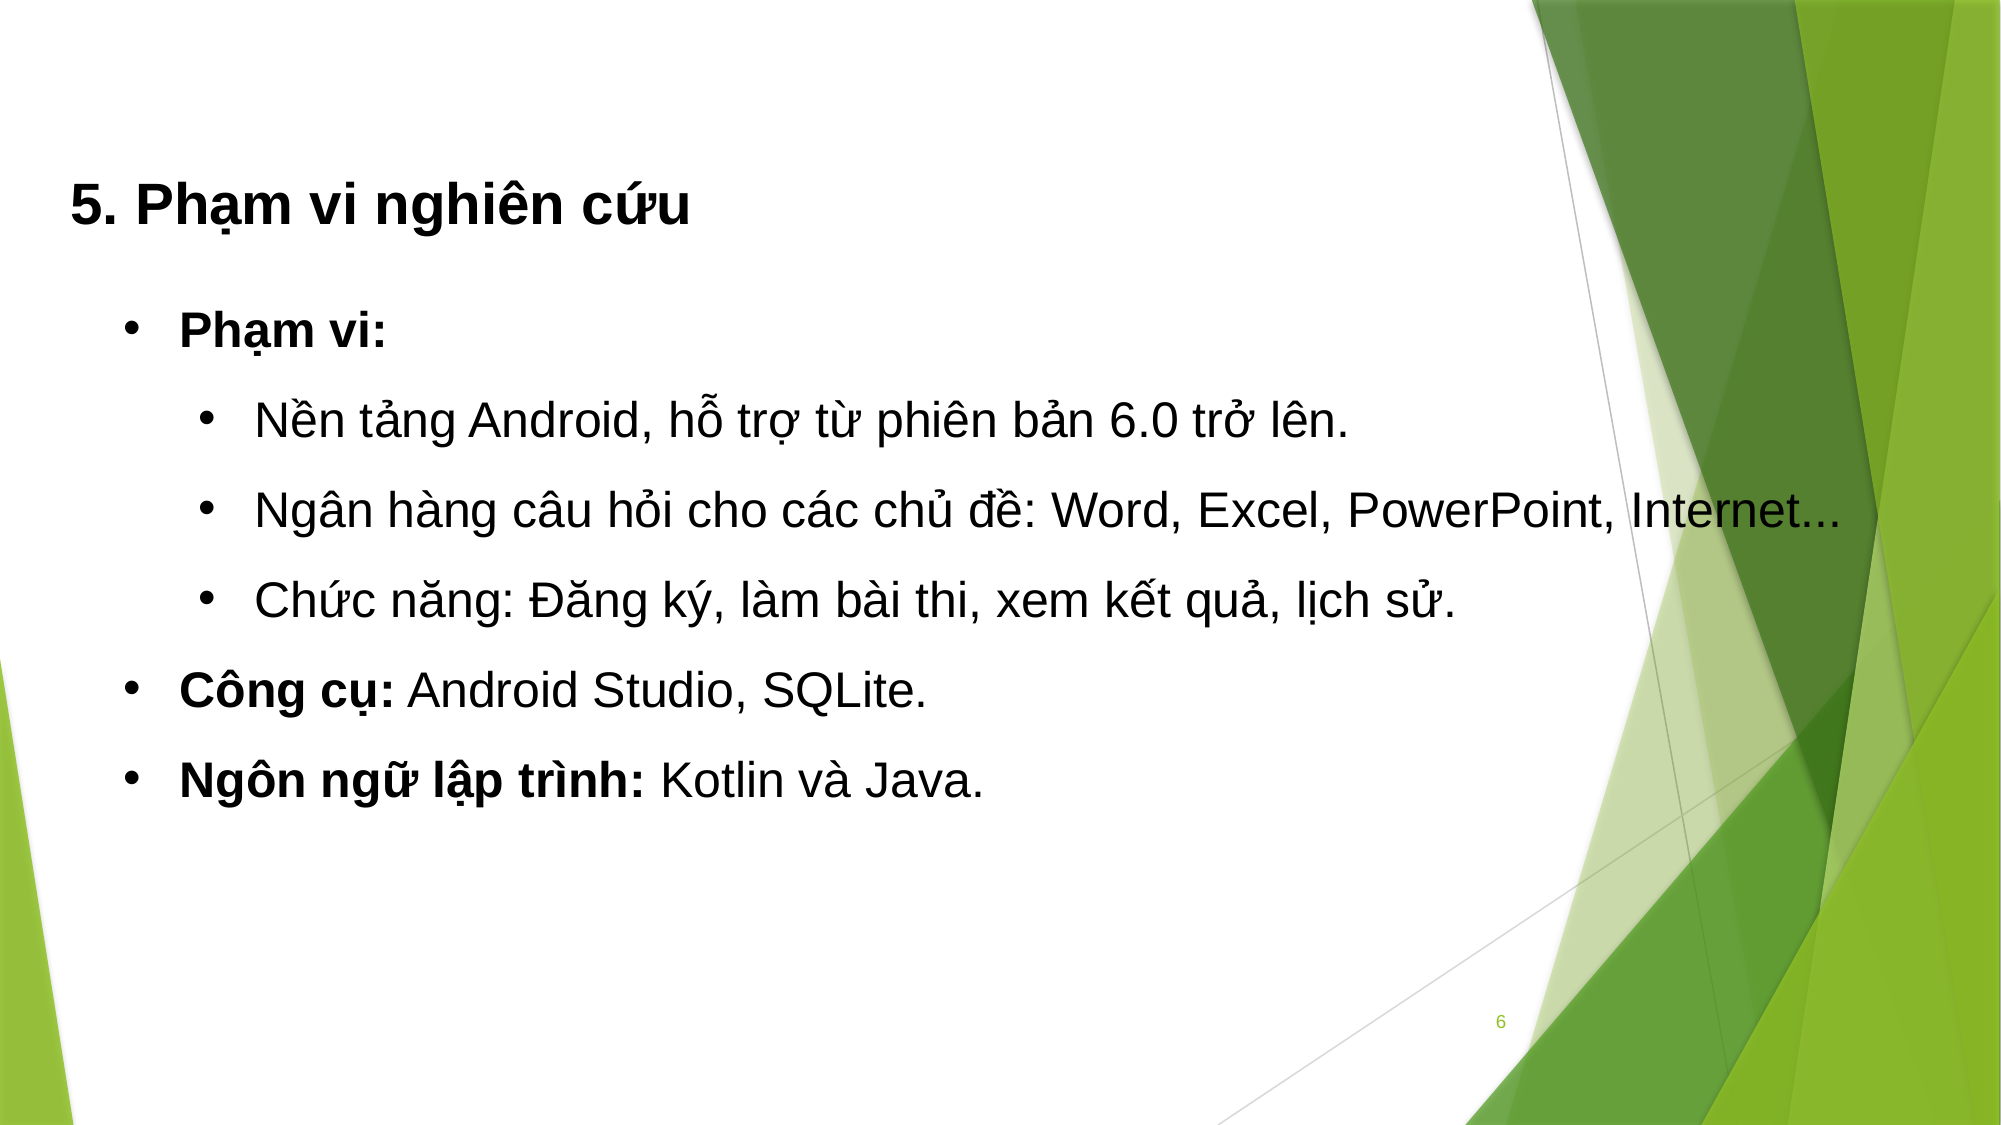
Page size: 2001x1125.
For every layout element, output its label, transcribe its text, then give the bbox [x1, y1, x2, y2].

text_box Phạm vi: Nền tảng Android, hỗ trợ từ phiên bản 6.0 trở lên. Ngân hàng câu hỏi cho các chủ đề: Word, Excel, PowerPoint, Internet... Chức năng: Đăng ký, làm bài thi, xem kết quả, lịch sử. Công cụ: Android Studio, SQLite. Ngôn ngữ lập trình: Kotlin và Java. [108, 260, 1859, 815]
slide_number 6 [1409, 991, 1522, 1051]
text_box 5. Phạm vi nghiên cứu [55, 158, 789, 244]
